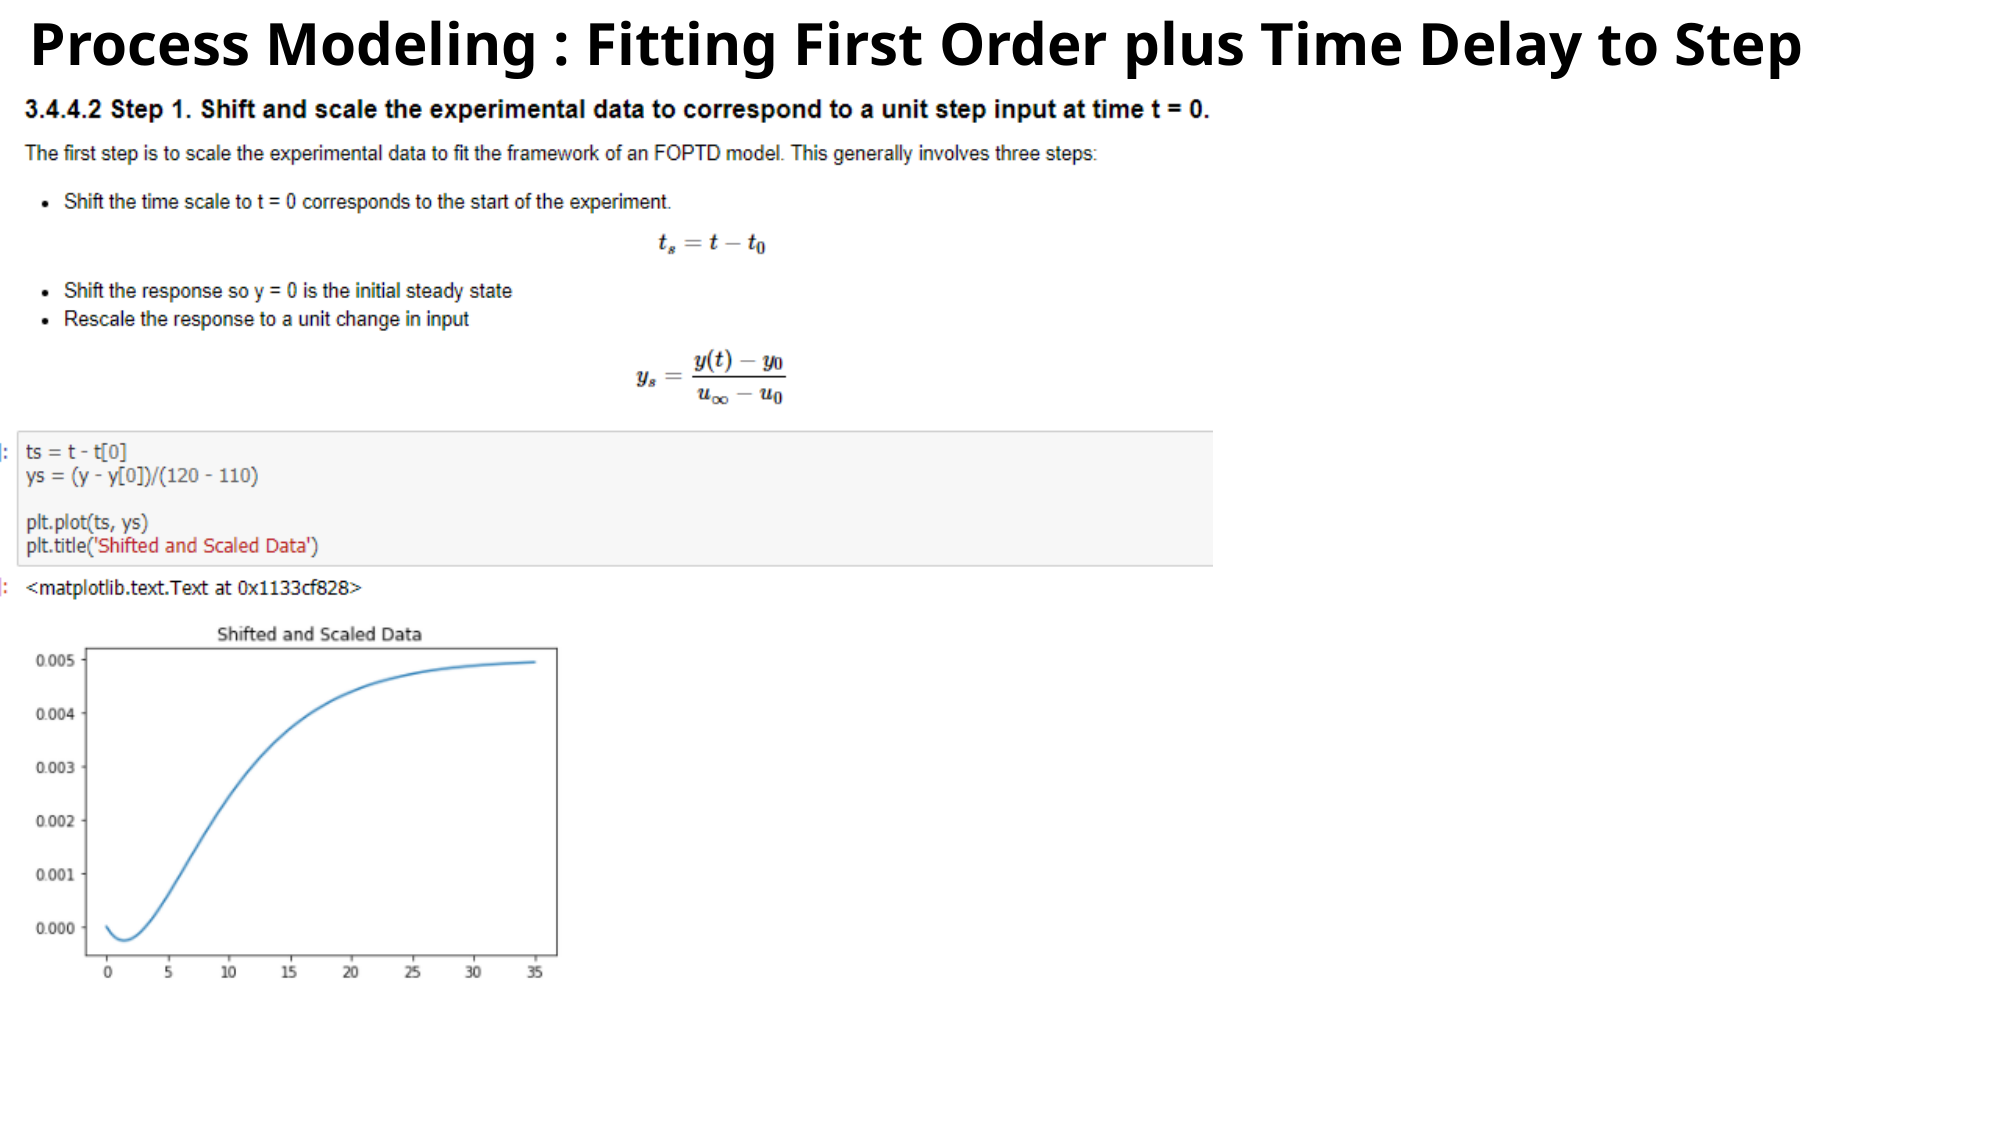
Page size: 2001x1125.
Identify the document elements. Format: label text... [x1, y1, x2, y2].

text_box Process Modeling : Fitting First Order plus Time Delay to Step Response [0, 0, 2000, 374]
picture [0, 87, 1213, 989]
